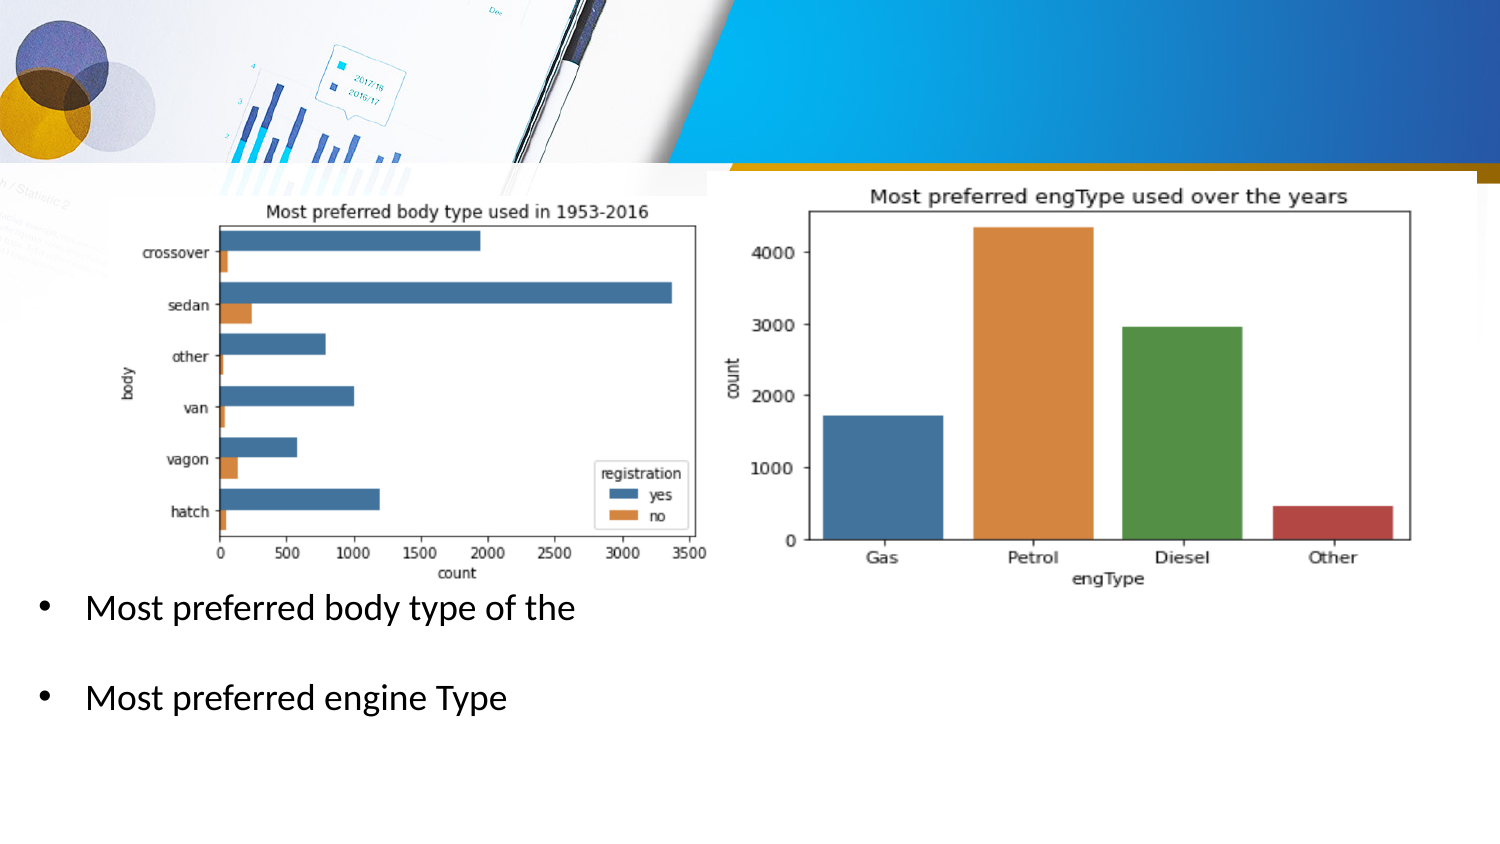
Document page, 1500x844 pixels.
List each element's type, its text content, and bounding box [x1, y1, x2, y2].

picture [0, 0, 1500, 844]
text_box Most preferred body type of the Most preferred engine Type [23, 575, 1124, 771]
